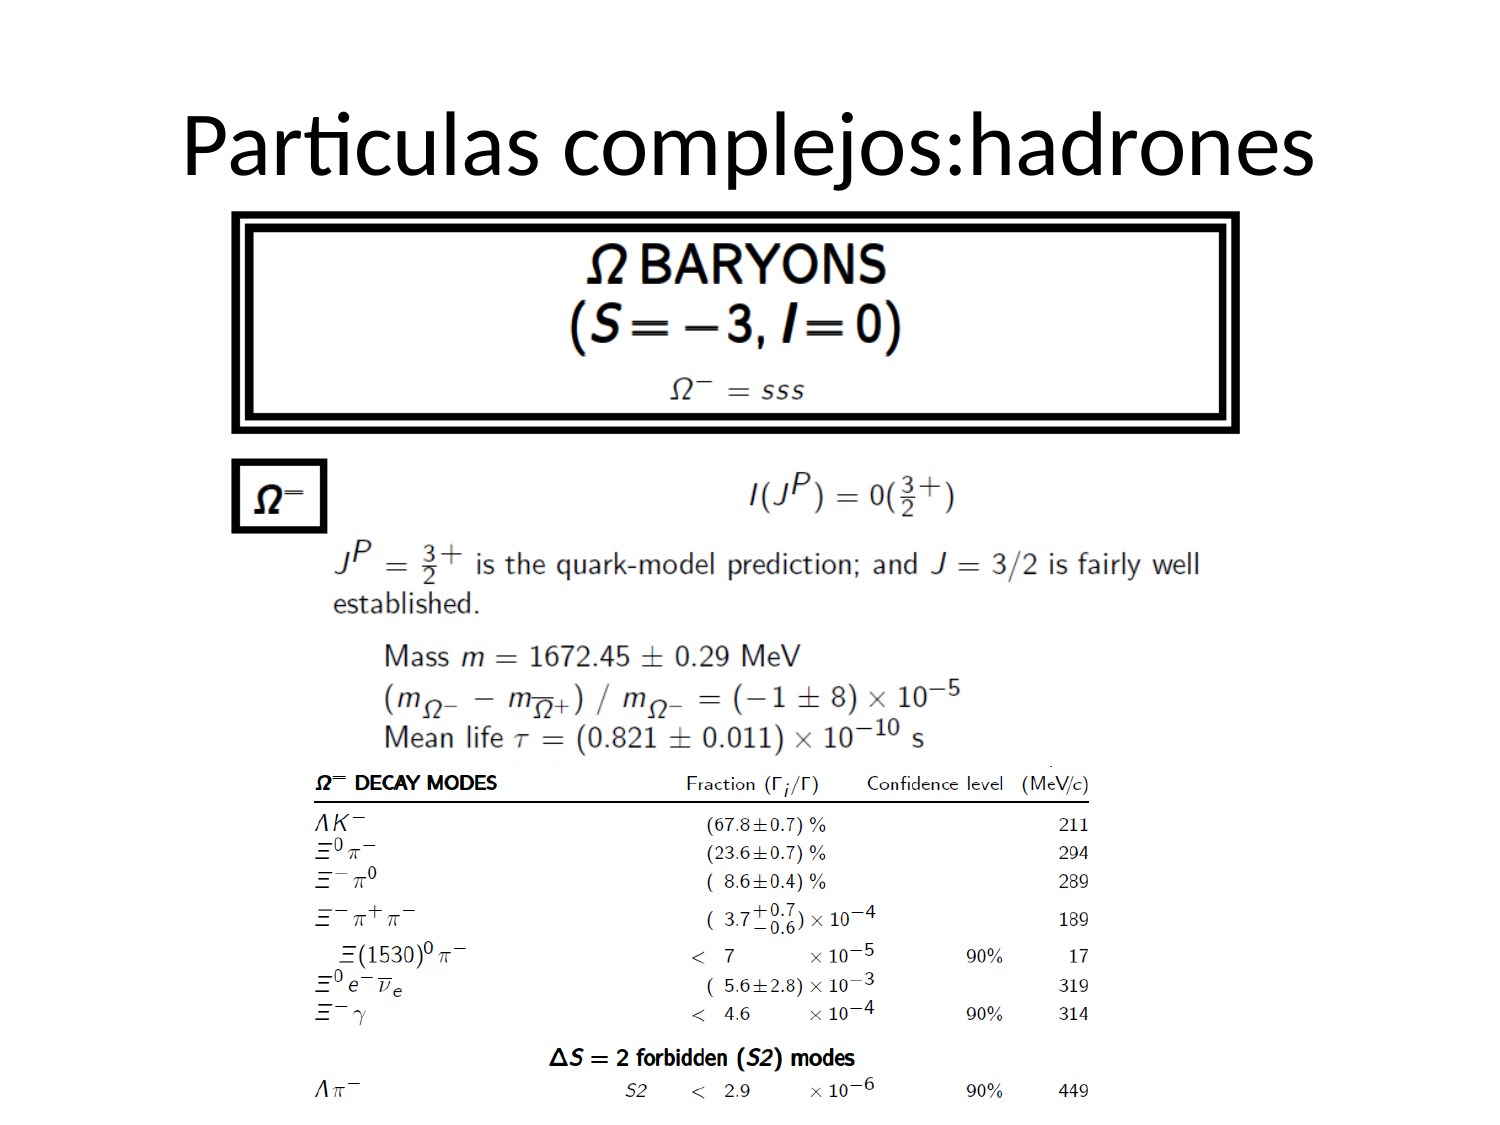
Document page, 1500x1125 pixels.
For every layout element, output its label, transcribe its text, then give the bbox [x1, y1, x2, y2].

picture [218, 204, 1406, 1118]
title Particulas complejos:hadrones [75, 45, 1425, 233]
